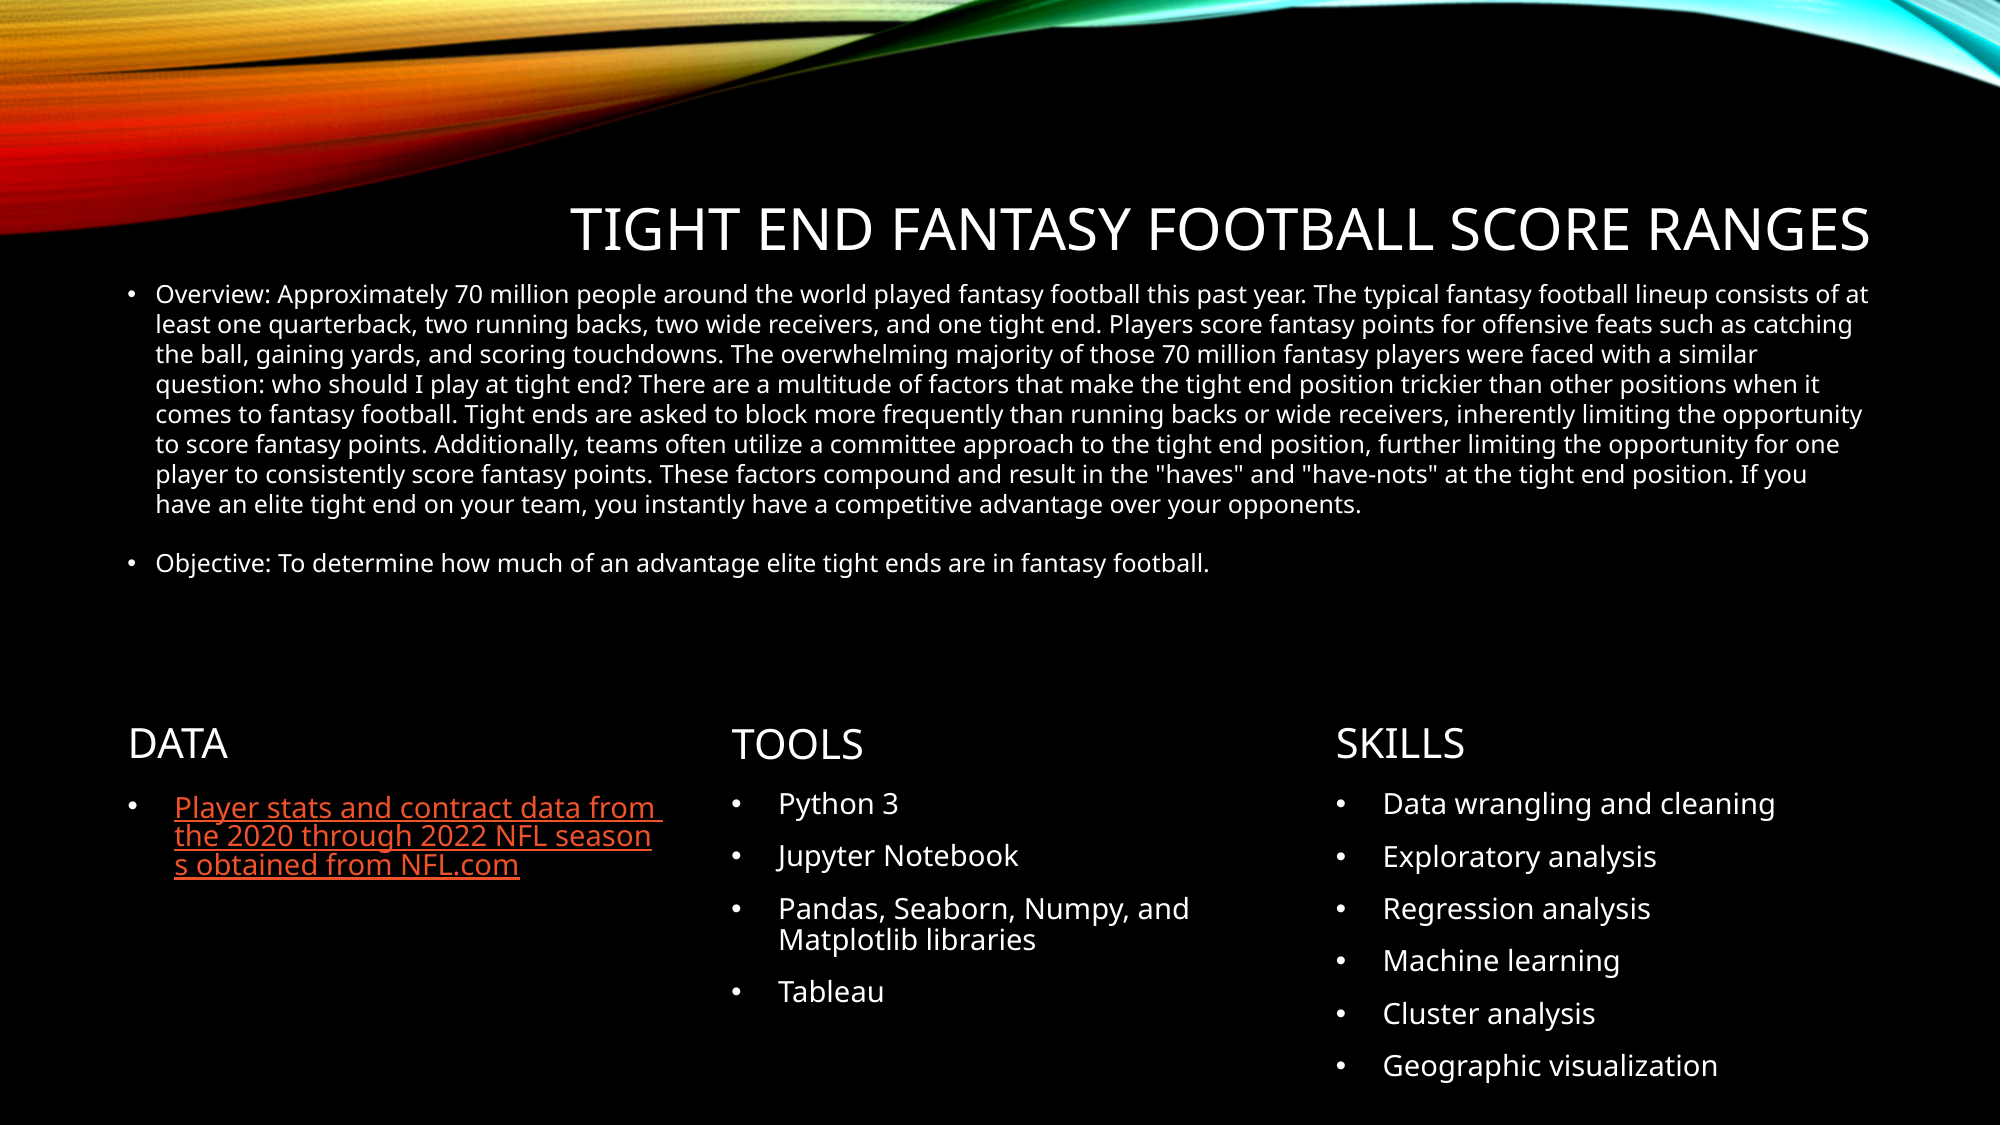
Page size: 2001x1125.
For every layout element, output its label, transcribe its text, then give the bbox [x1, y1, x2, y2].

title Tight end fantasy football score ranges [474, 125, 1888, 271]
list Data wrangling and cleaning Exploratory analysis Regression analysis Machine learning Cluster analysis Geographic visualization [1320, 782, 1888, 1125]
list Player stats and contract data from the 2020 through 2022 NFL seasons obtained from NFL.com [112, 782, 680, 1125]
list SKILLS [1320, 672, 1888, 775]
list DATA [112, 673, 680, 775]
text_box Overview: Approximately 70 million people around the world played fantasy football this past year. The typical fantasy football lineup consists of at least one quarterback, two running backs, two wide receivers, and one tight end. Players score fantasy points for offensive feats such as catching the ball, gaining yards, and scoring touchdowns. The overwhelming majority of those 70 million fantasy players were faced with a similar question: who should I play at tight end? There are a multitude of factors that make the tight end position trickier than other positions when it comes to fantasy football. Tight ends are asked to block more frequently than running backs or wide receivers, inherently limiting the opportunity to score fantasy points. Additionally, teams often utilize a committee approach to the tight end position, further limiting the opportunity for one player to consistently score fantasy points. These factors compound and result in the "haves" and "have-nots" at the tight end position. If you have an elite tight end on your team, you instantly have a competitive advantage over your opponents. Objective: To determine how much of an advantage elite tight ends are in fantasy football. [112, 271, 1888, 586]
list TOOLS [716, 673, 1284, 777]
picture [0, 0, 2000, 237]
list Python 3 Jupyter Notebook Pandas, Seaborn, Numpy, and Matplotlib libraries Tableau [716, 781, 1284, 1125]
